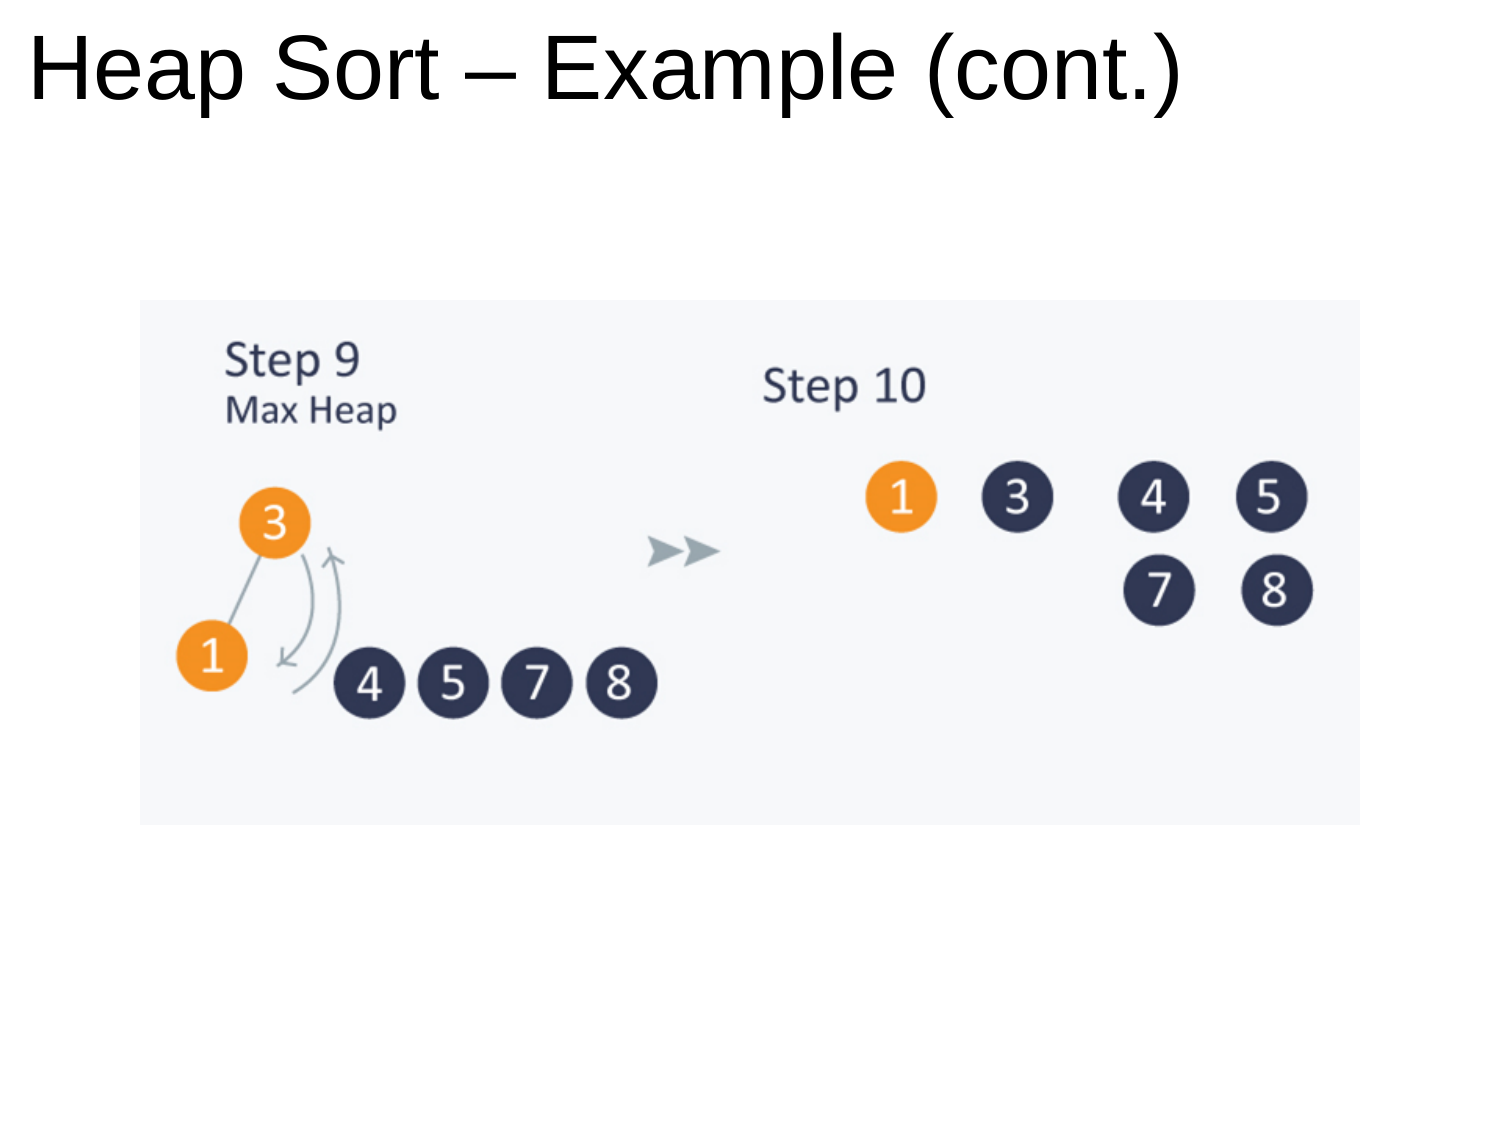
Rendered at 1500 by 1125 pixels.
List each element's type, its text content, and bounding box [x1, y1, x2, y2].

picture [140, 300, 1360, 825]
title Heap Sort – Example (cont.) [12, 0, 1450, 138]
